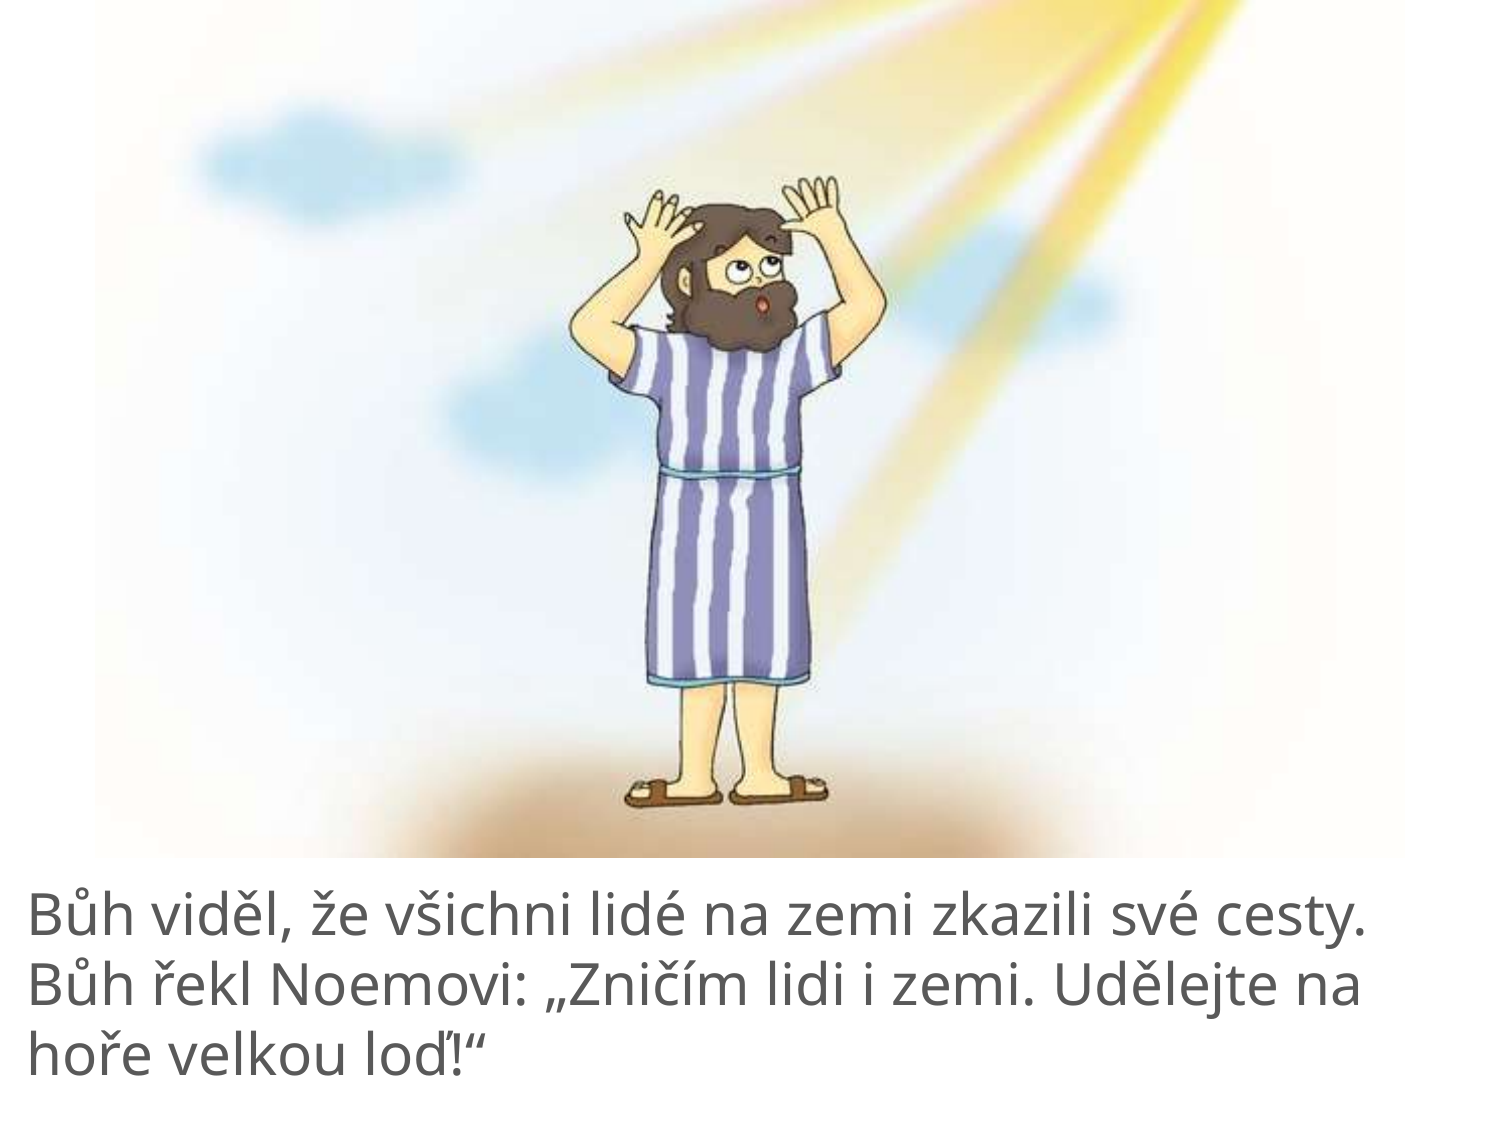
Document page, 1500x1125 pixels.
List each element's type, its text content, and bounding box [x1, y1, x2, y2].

text_box Bůh viděl, že všichni lidé na zemi zkazili své cesty. Bůh řekl Noemovi: „Zničím lidi i zemi. Udělejte na hoře velkou loď!“ [11, 869, 1483, 1095]
picture [94, 0, 1405, 858]
